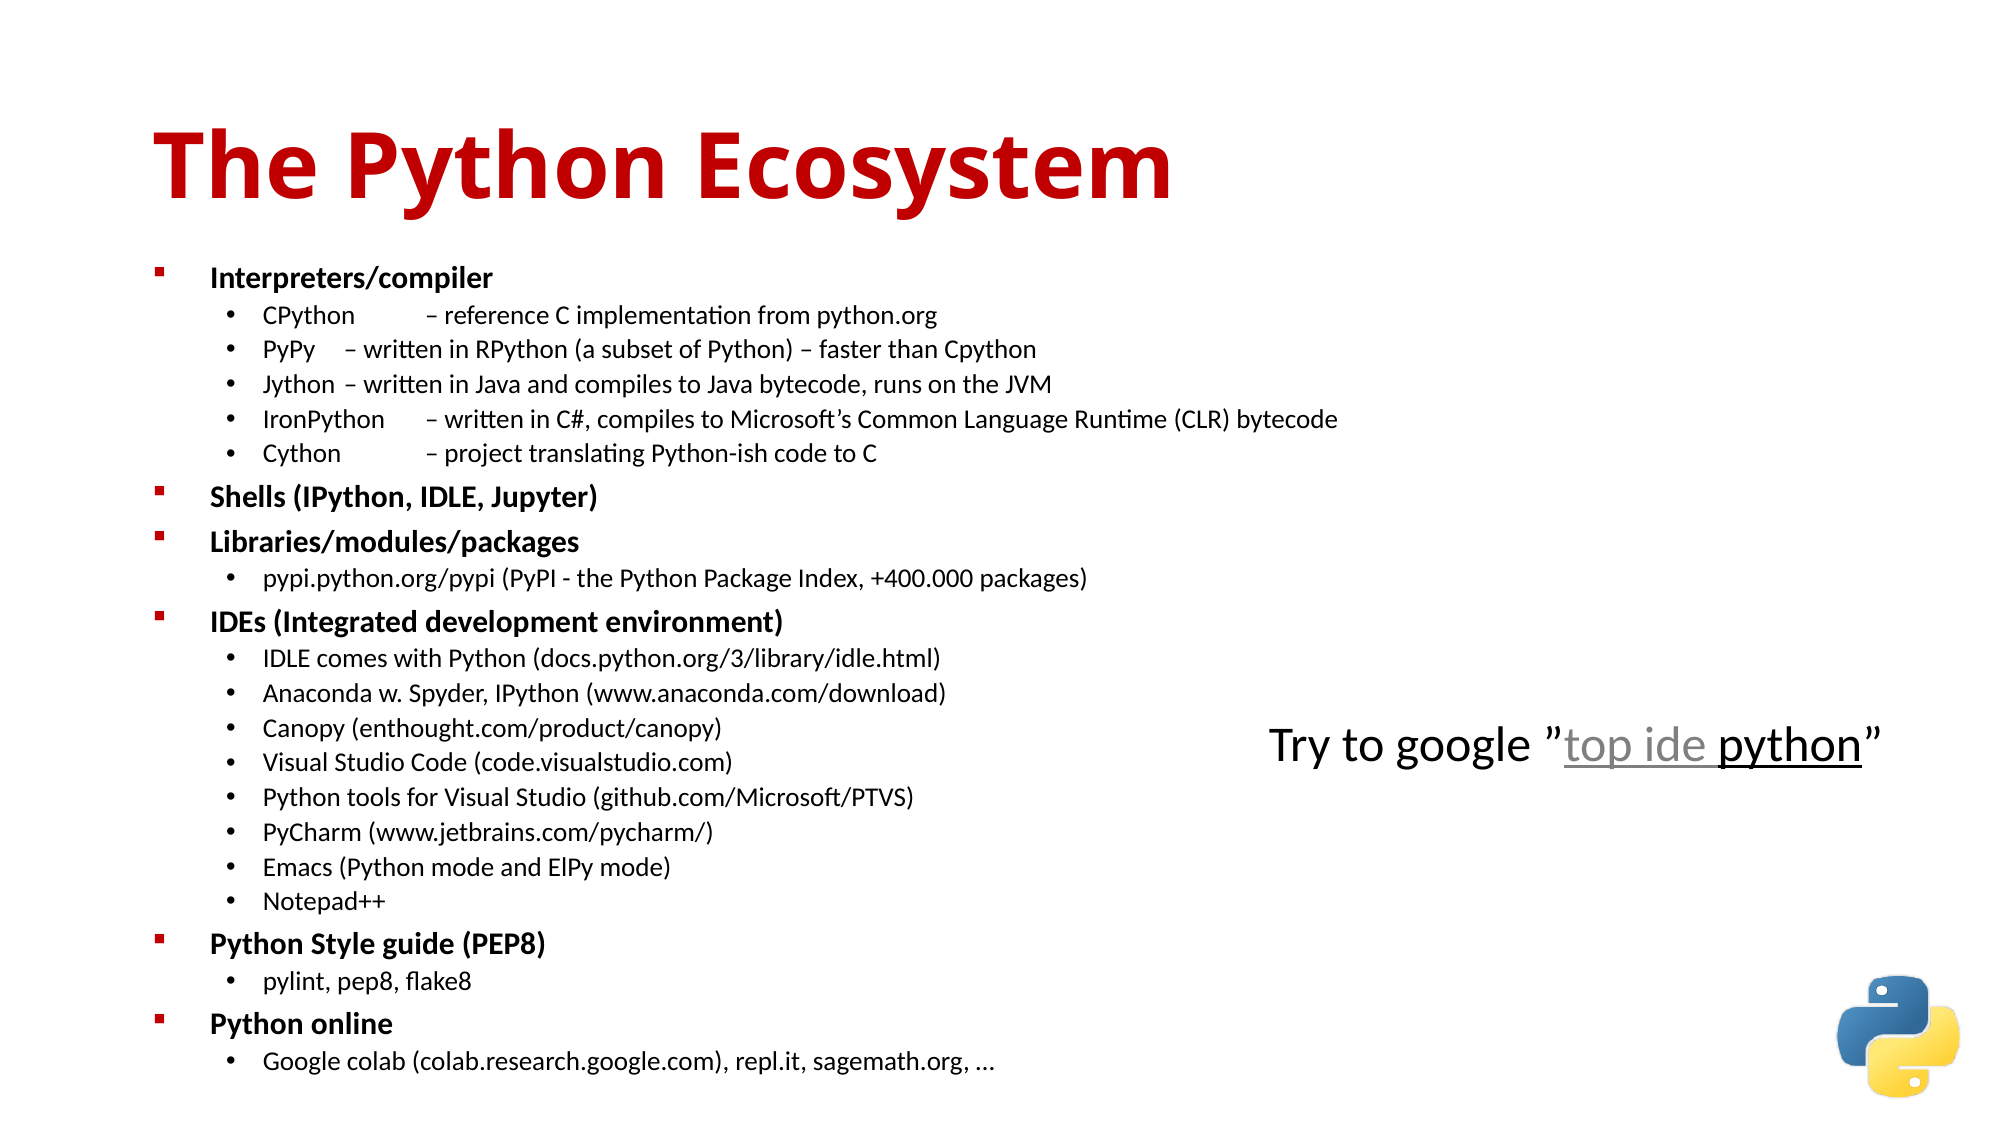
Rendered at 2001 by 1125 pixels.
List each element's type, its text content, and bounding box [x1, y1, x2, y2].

picture [1809, 948, 1987, 1125]
title The Python Ecosystem [137, 59, 1863, 253]
list Interpreters/compiler CPython – reference C implementation from python.org PyPy – written in RPython (a subset of Python) – faster than Cpython Jython – written in Java and compiles to Java bytecode, runs on the JVM IronPython – written in C#, compiles to Microsoft’s Common Language Runtime (CLR) bytecode Cython – project translating Python-ish code to C Shells (IPython, IDLE, Jupyter) Libraries/modules/packages pypi.python.org/pypi (PyPI - the Python Package Index, +400.000 packages) IDEs (Integrated development environment) IDLE comes with Python (docs.python.org/3/library/idle.html) Anaconda w. Spyder, IPython (www.anaconda.com/download) Canopy (enthought.com/product/canopy) Visual Studio Code (code.visualstudio.com) Python tools for Visual Studio (github.com/Microsoft/PTVS) PyCharm (www.jetbrains.com/pycharm/) Emacs (Python mode and ElPy mode) Notepad++ Python Style guide (PEP8) pylint, pep8, flake8 Python online Google colab (colab.research.google.com), repl.it, sagemath.org, … [137, 253, 1863, 1087]
text_box Try to google ”top ide python” [1049, 704, 1898, 779]
